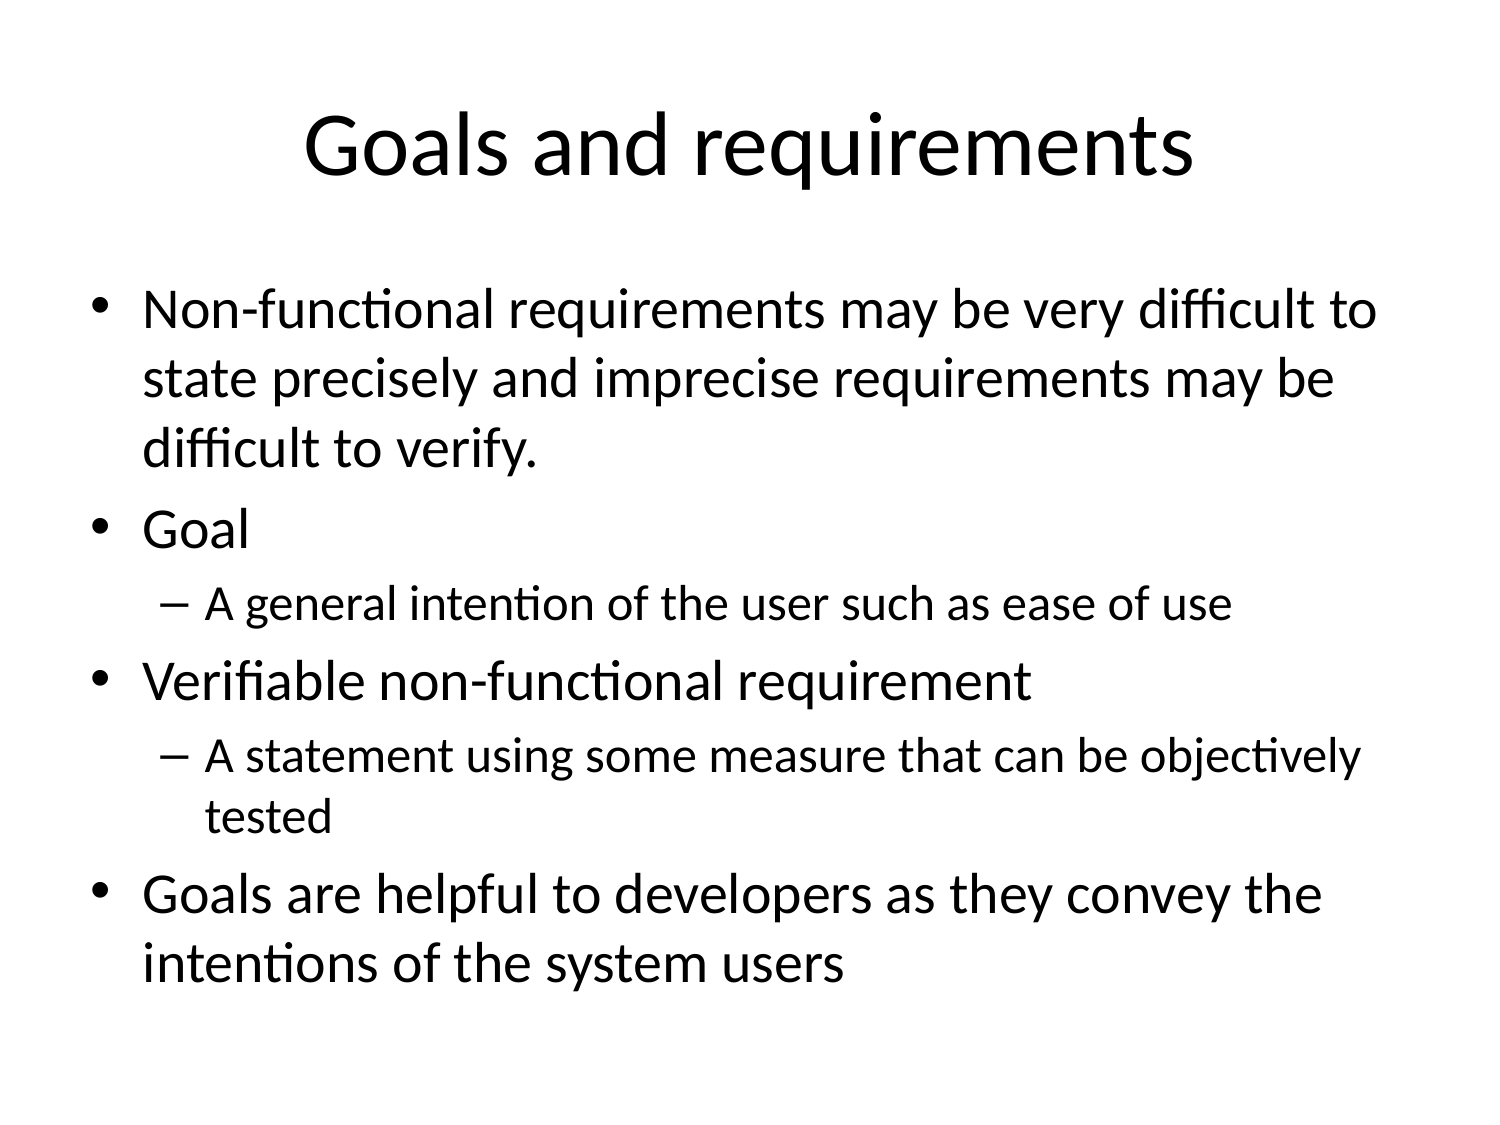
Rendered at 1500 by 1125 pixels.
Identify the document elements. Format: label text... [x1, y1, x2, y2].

list Non-functional requirements may be very difficult to state precisely and imprecise requirements may be difficult to verify. Goal A general intention of the user such as ease of use Verifiable non-functional requirement A statement using some measure that can be objectively tested Goals are helpful to developers as they convey the intentions of the system users [75, 262, 1425, 1005]
title Goals and requirements [75, 45, 1425, 233]
